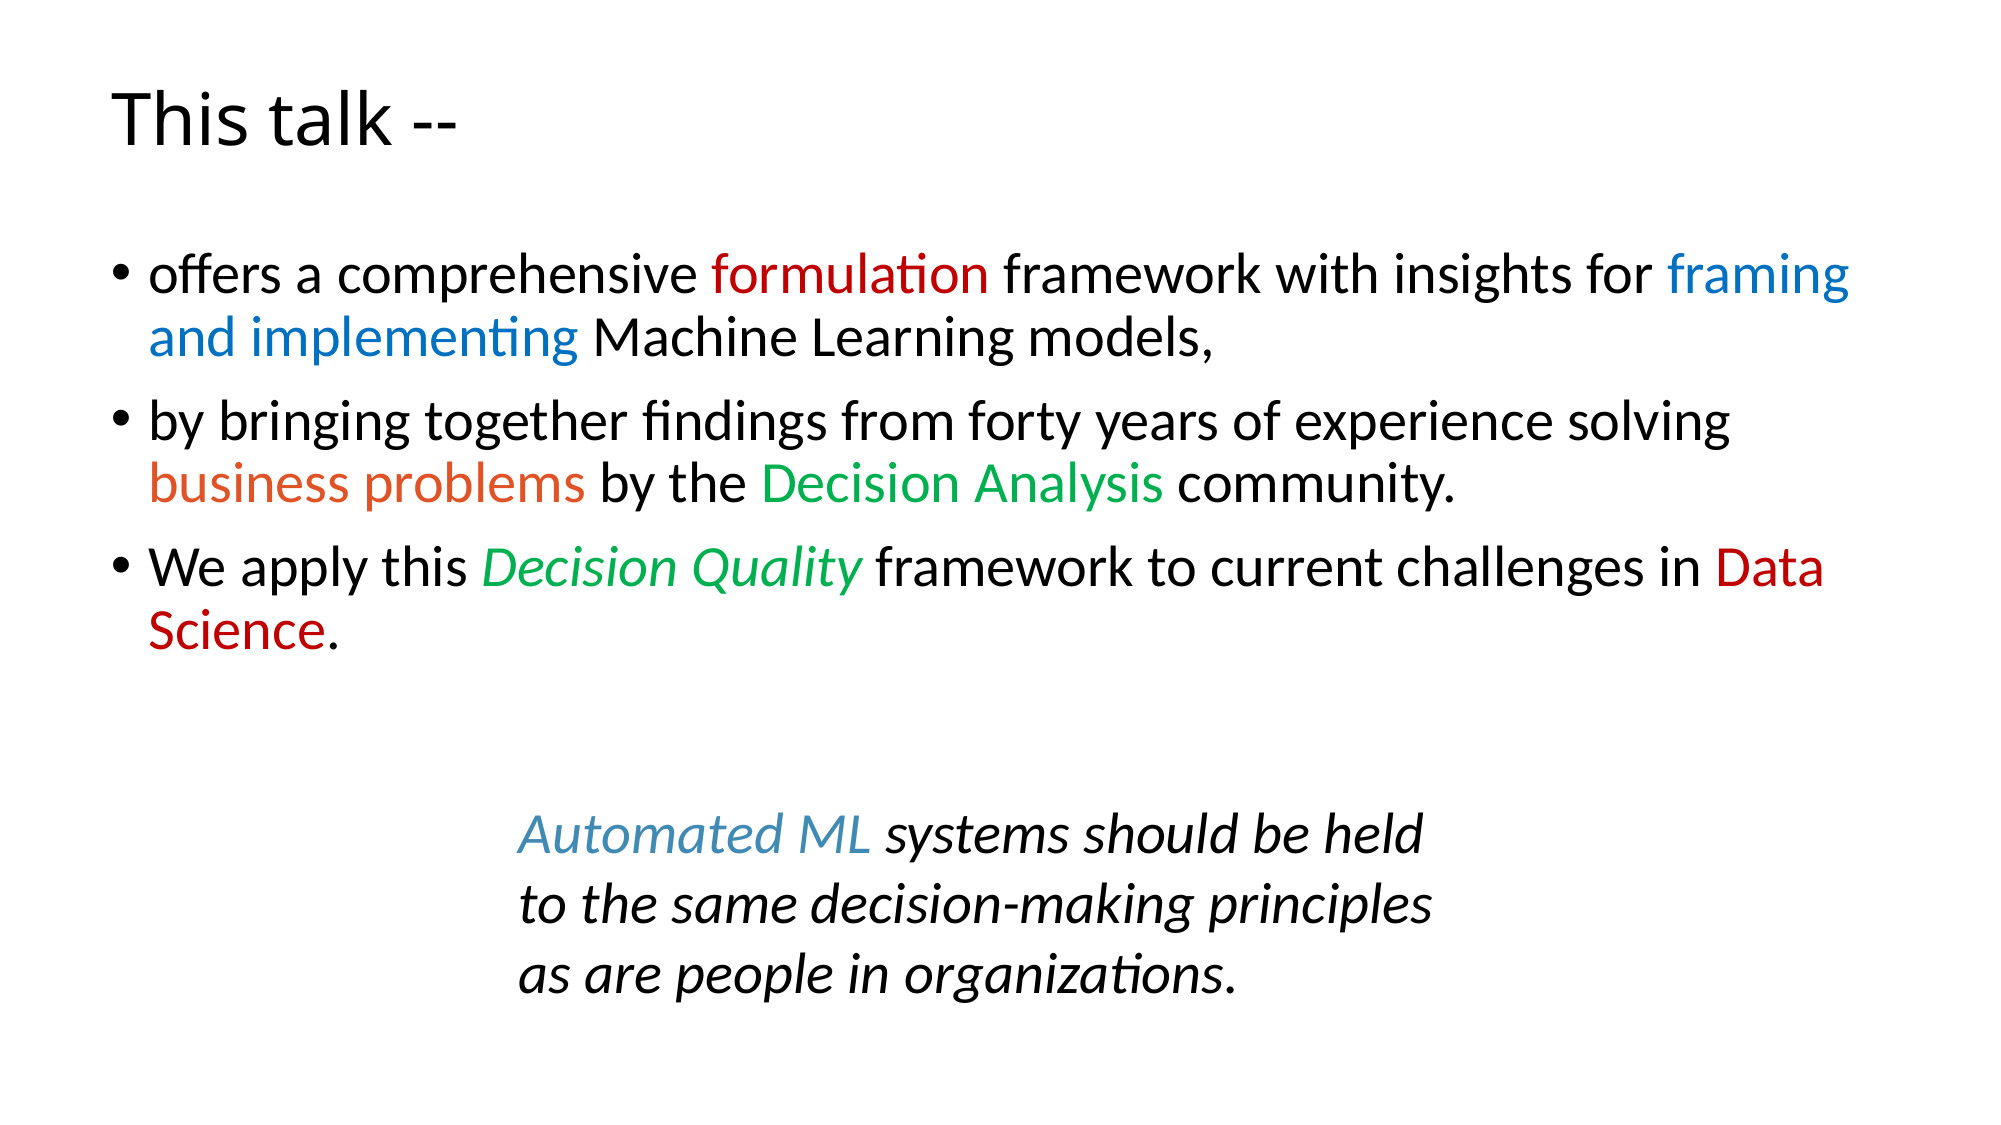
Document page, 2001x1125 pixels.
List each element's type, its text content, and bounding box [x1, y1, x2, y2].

title This talk -- [96, 75, 1904, 235]
text_box Automated ML systems should be held to the same decision-making principles as are people in organizations. [466, 787, 1467, 1013]
list offers a comprehensive formulation framework with insights for framing and implementing Machine Learning models, by bringing together findings from forty years of experience solving business problems by the Decision Analysis community. We apply this Decision Quality framework to current challenges in Data Science. [95, 235, 1904, 773]
